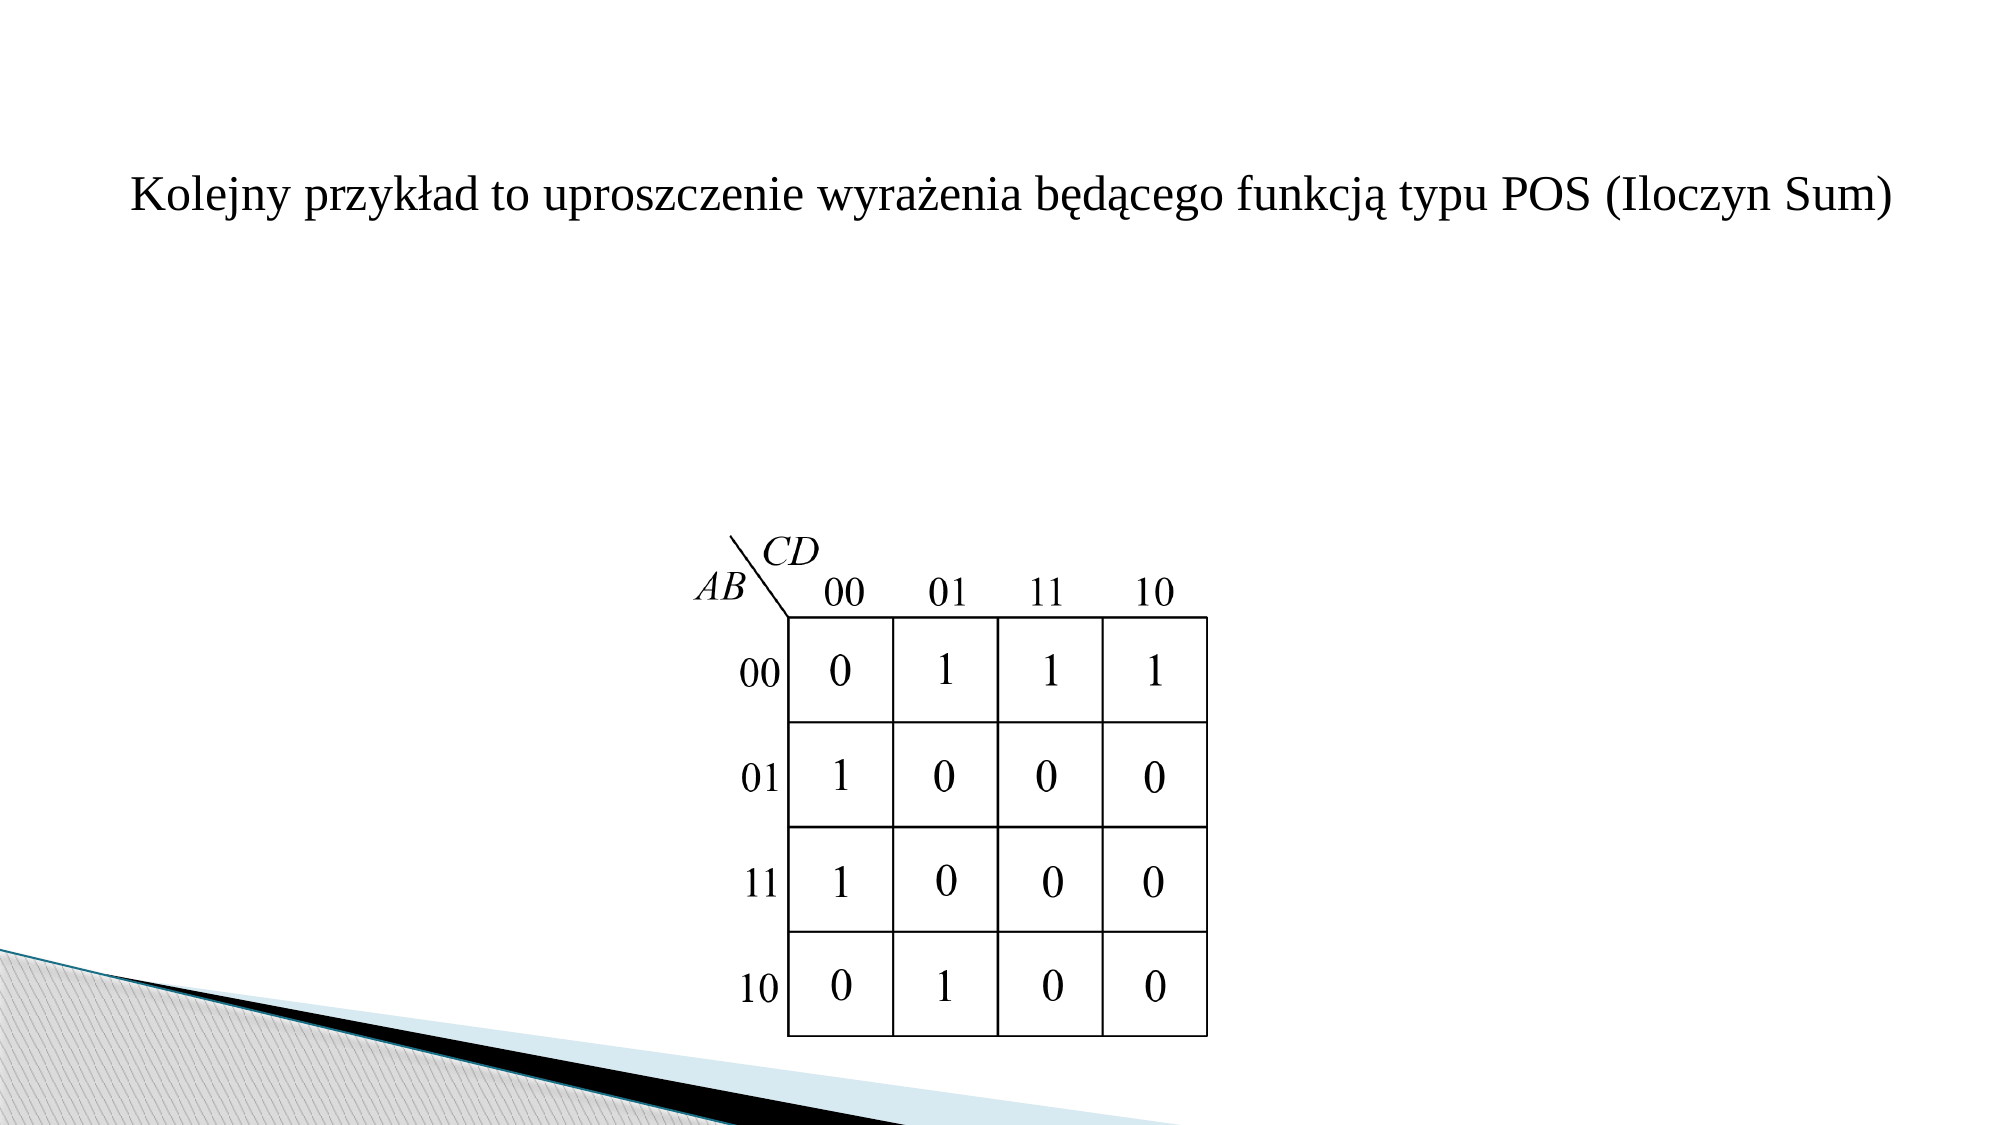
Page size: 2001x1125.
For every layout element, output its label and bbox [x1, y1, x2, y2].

picture [693, 535, 1209, 1038]
